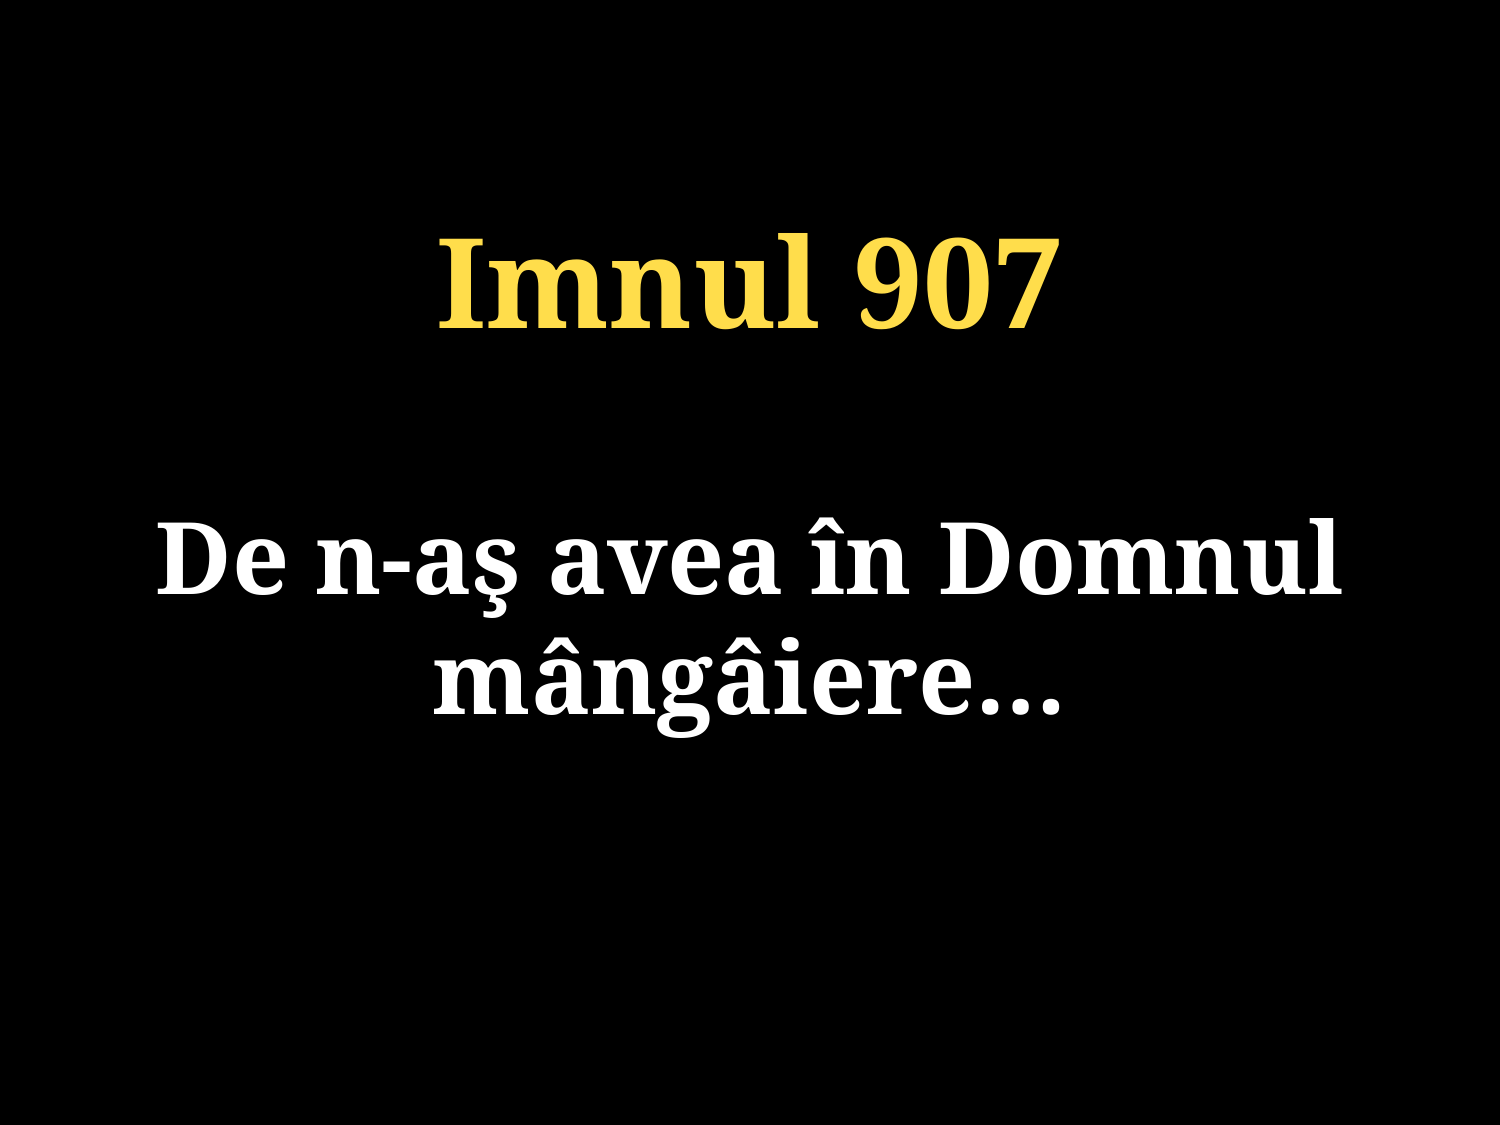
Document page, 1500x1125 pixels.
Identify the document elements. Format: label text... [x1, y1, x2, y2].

text_box De n-aş avea în Domnul mângâiere… [0, 487, 1500, 743]
text_box Imnul 907 [0, 195, 1500, 361]
